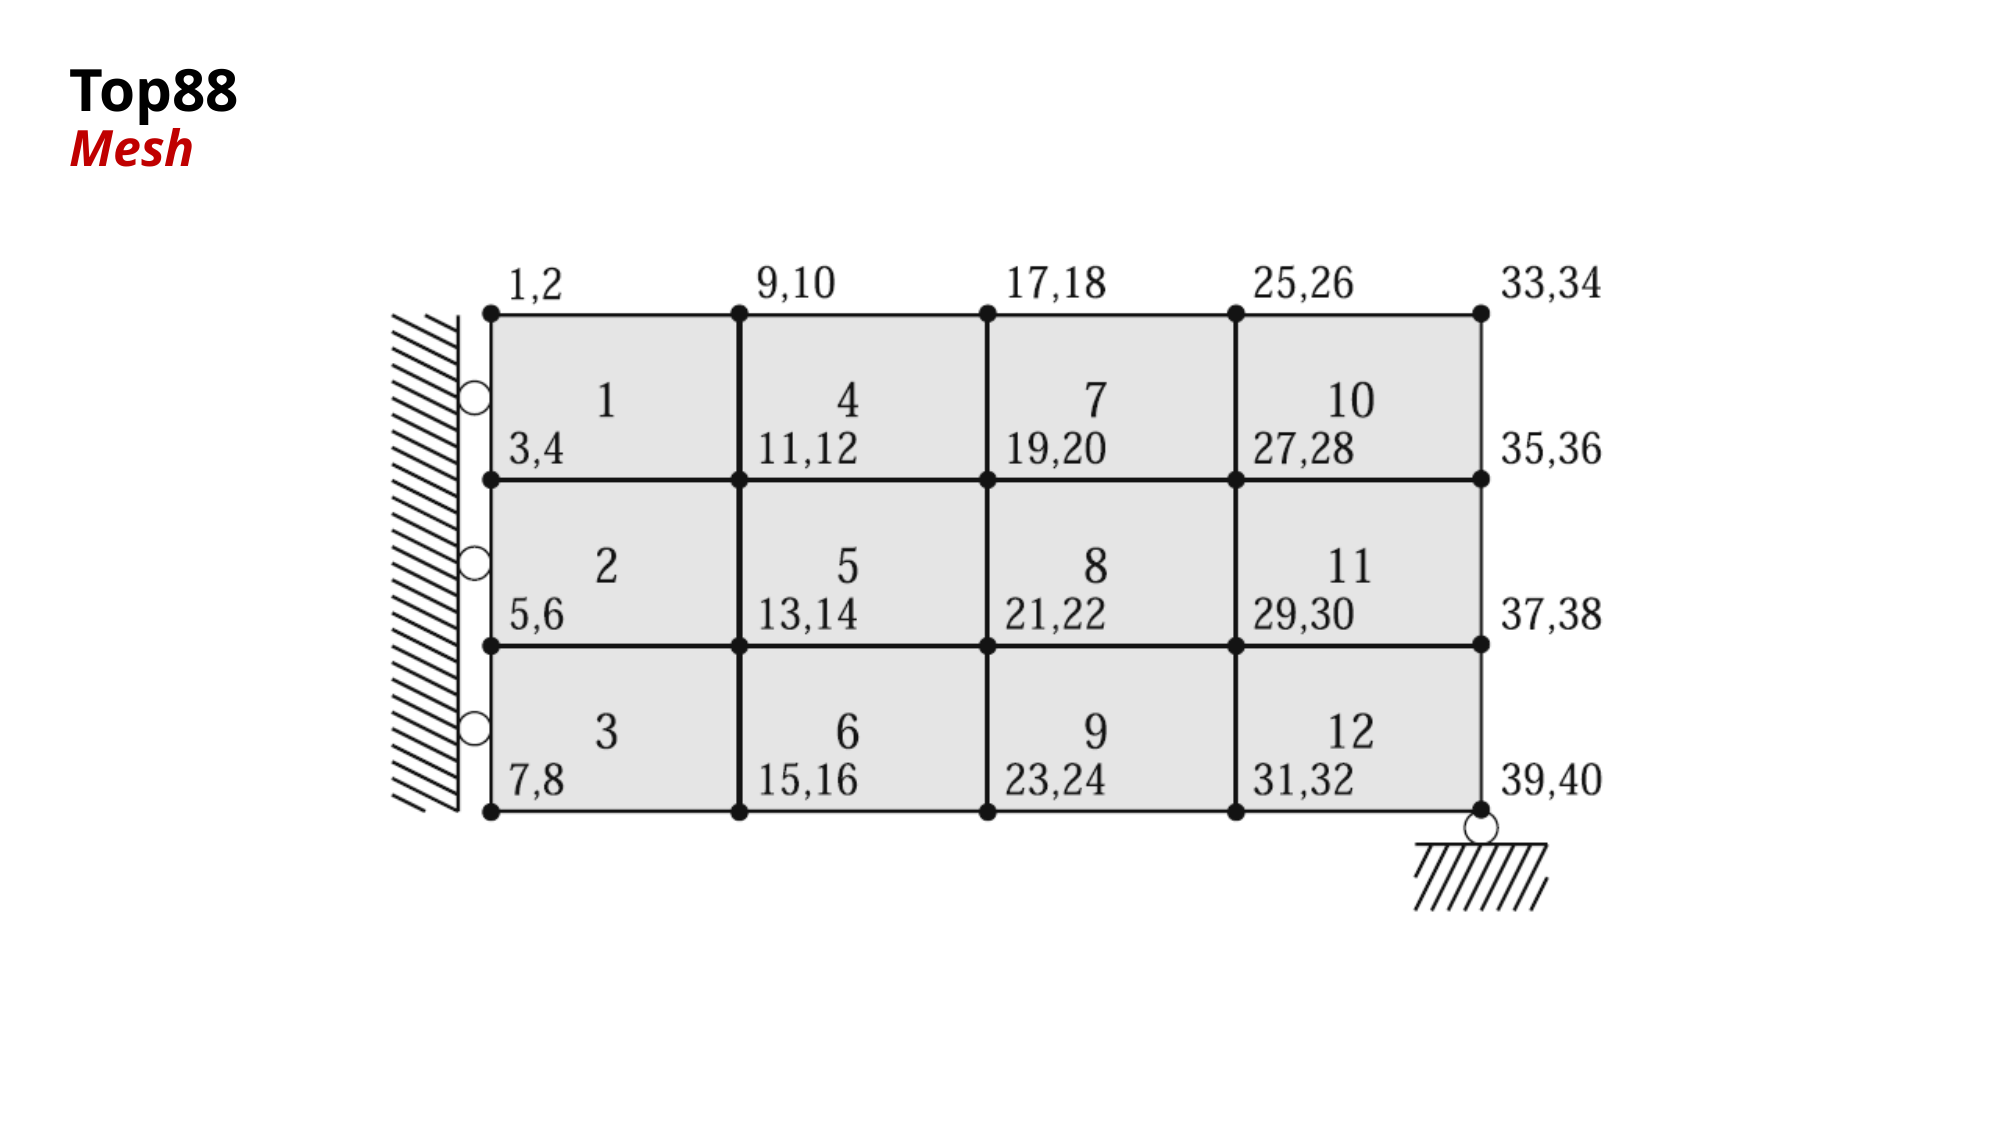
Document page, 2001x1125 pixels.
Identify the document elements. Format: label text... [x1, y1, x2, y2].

title Top88 Mesh [54, 47, 1983, 191]
picture [335, 196, 1665, 929]
